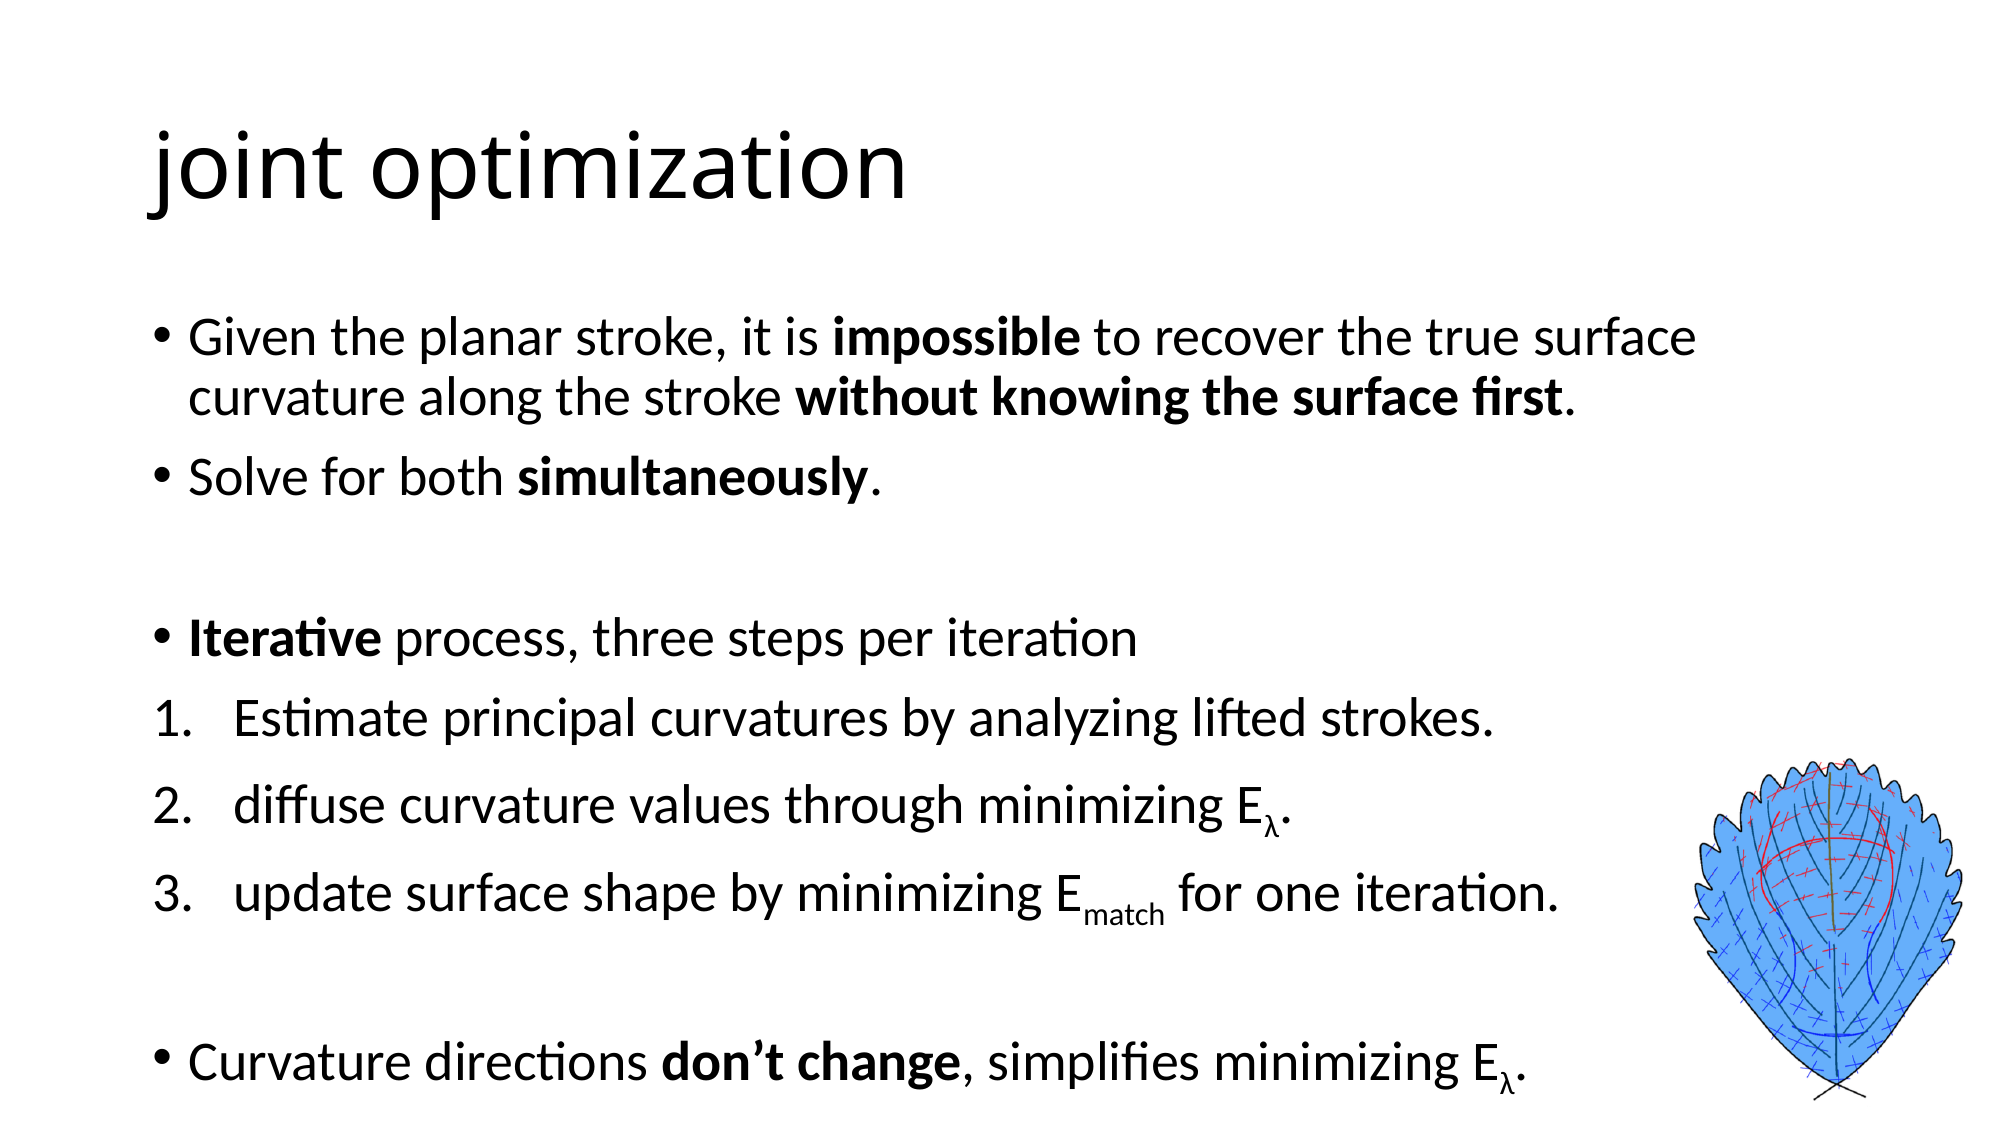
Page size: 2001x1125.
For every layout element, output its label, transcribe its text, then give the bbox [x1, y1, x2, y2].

picture [1690, 750, 1972, 1107]
title joint optimization [137, 59, 1863, 278]
list Given the planar stroke, it is impossible to recover the true surface curvature along the stroke without knowing the surface first. Solve for both simultaneously. Iterative process, three steps per iteration Estimate principal curvatures by analyzing lifted strokes. diffuse curvature values through minimizing Eλ. update surface shape by minimizing Ematch for one iteration. Curvature directions don’t change, simplifies minimizing Eλ. [137, 299, 1863, 1107]
